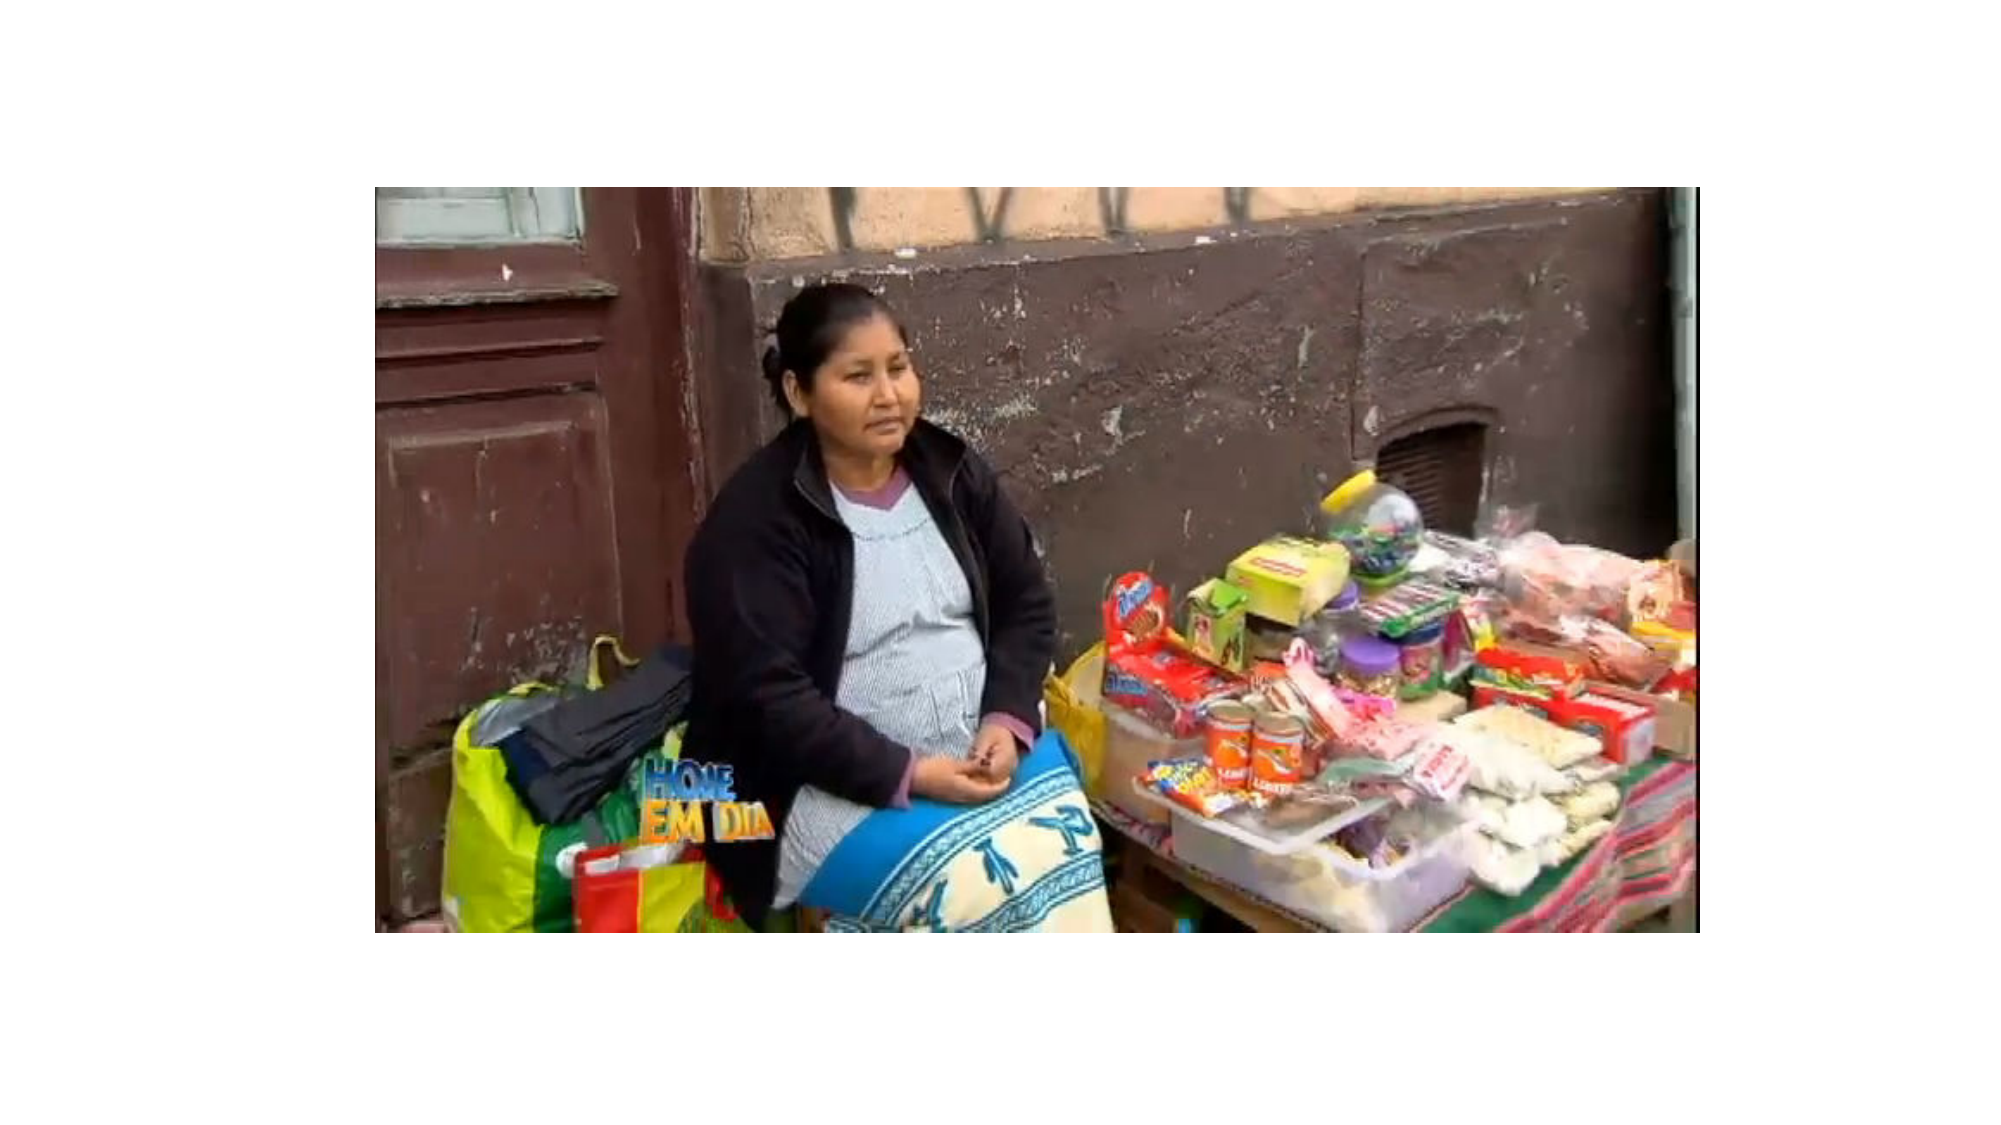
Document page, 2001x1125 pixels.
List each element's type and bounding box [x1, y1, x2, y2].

picture [374, 187, 1701, 934]
